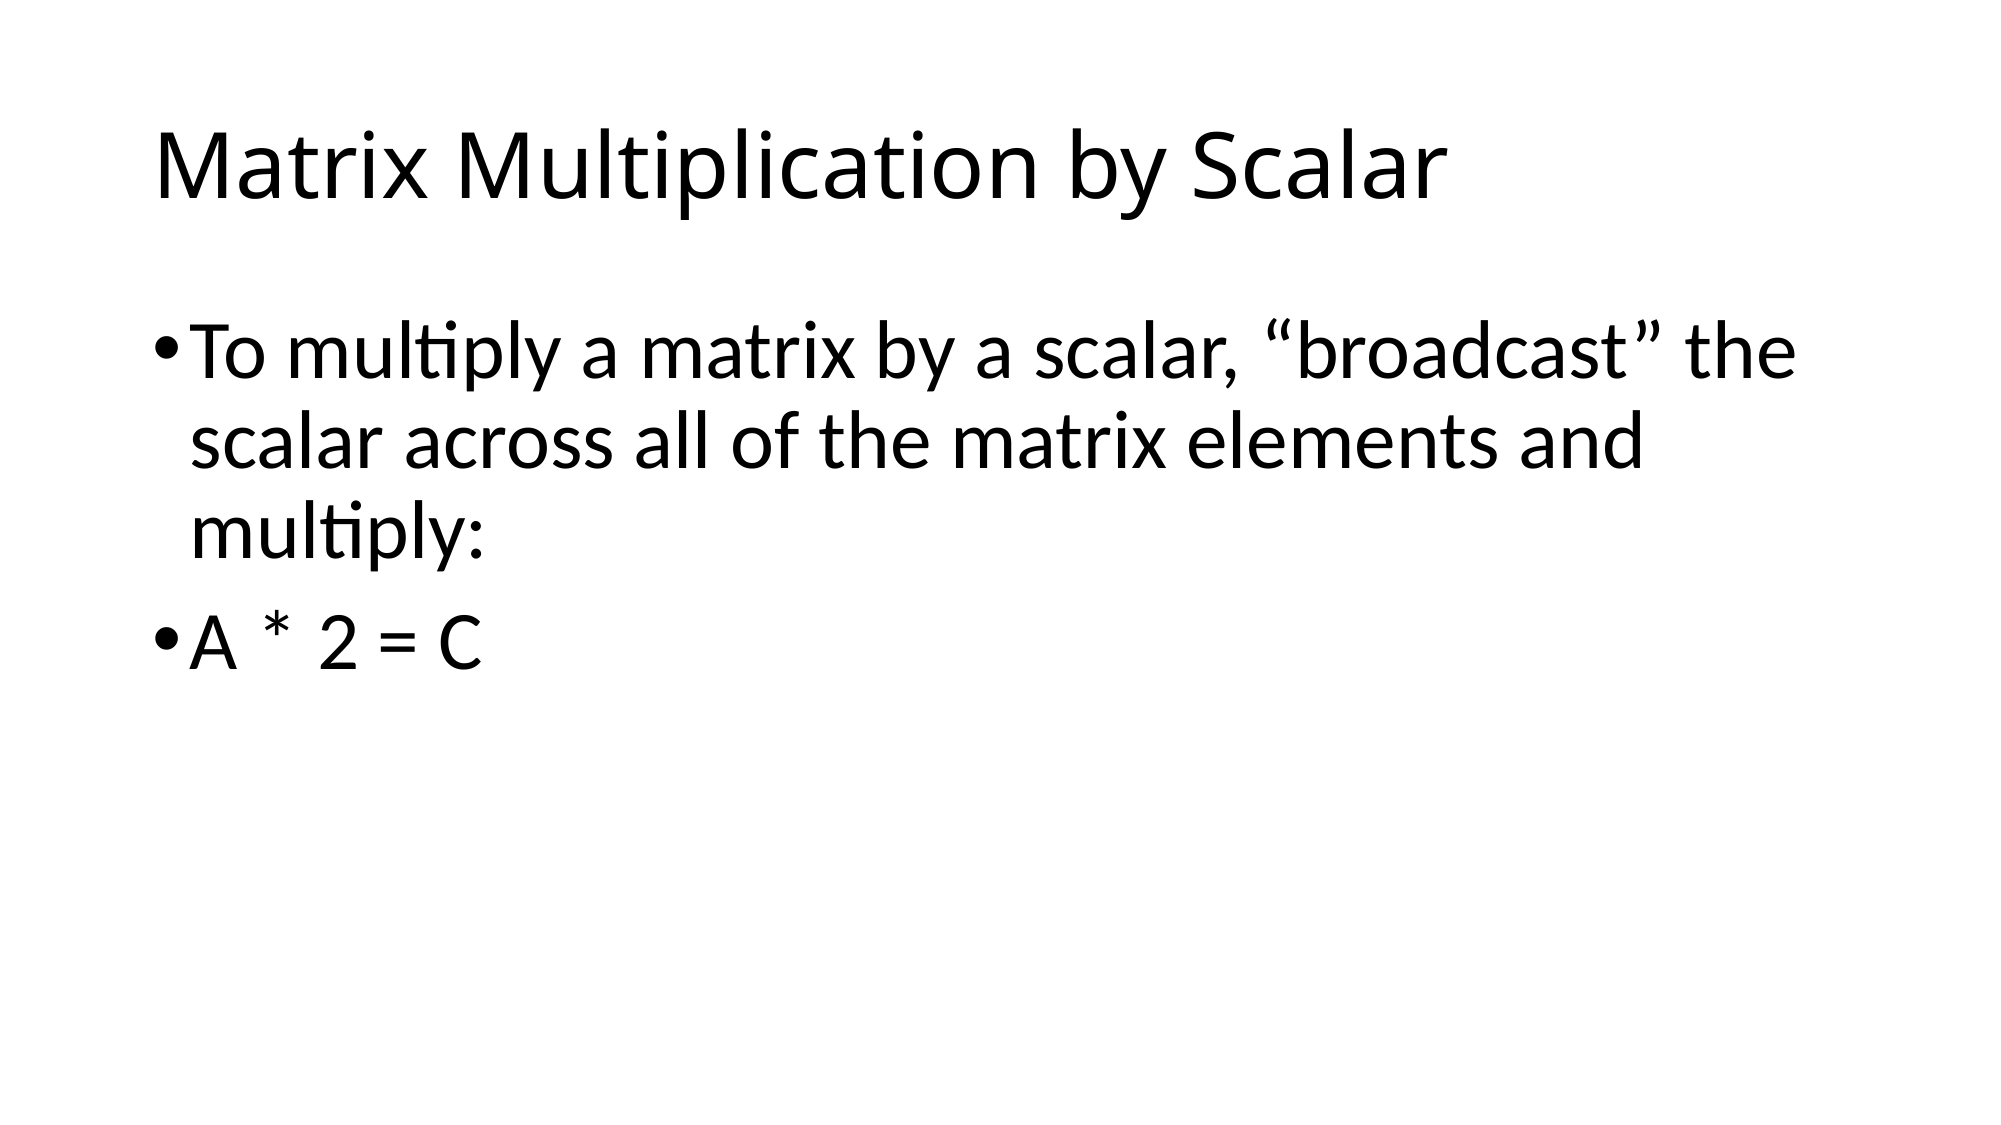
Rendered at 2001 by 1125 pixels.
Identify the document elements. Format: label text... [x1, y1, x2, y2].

title Matrix Multiplication by Scalar [137, 59, 1863, 278]
